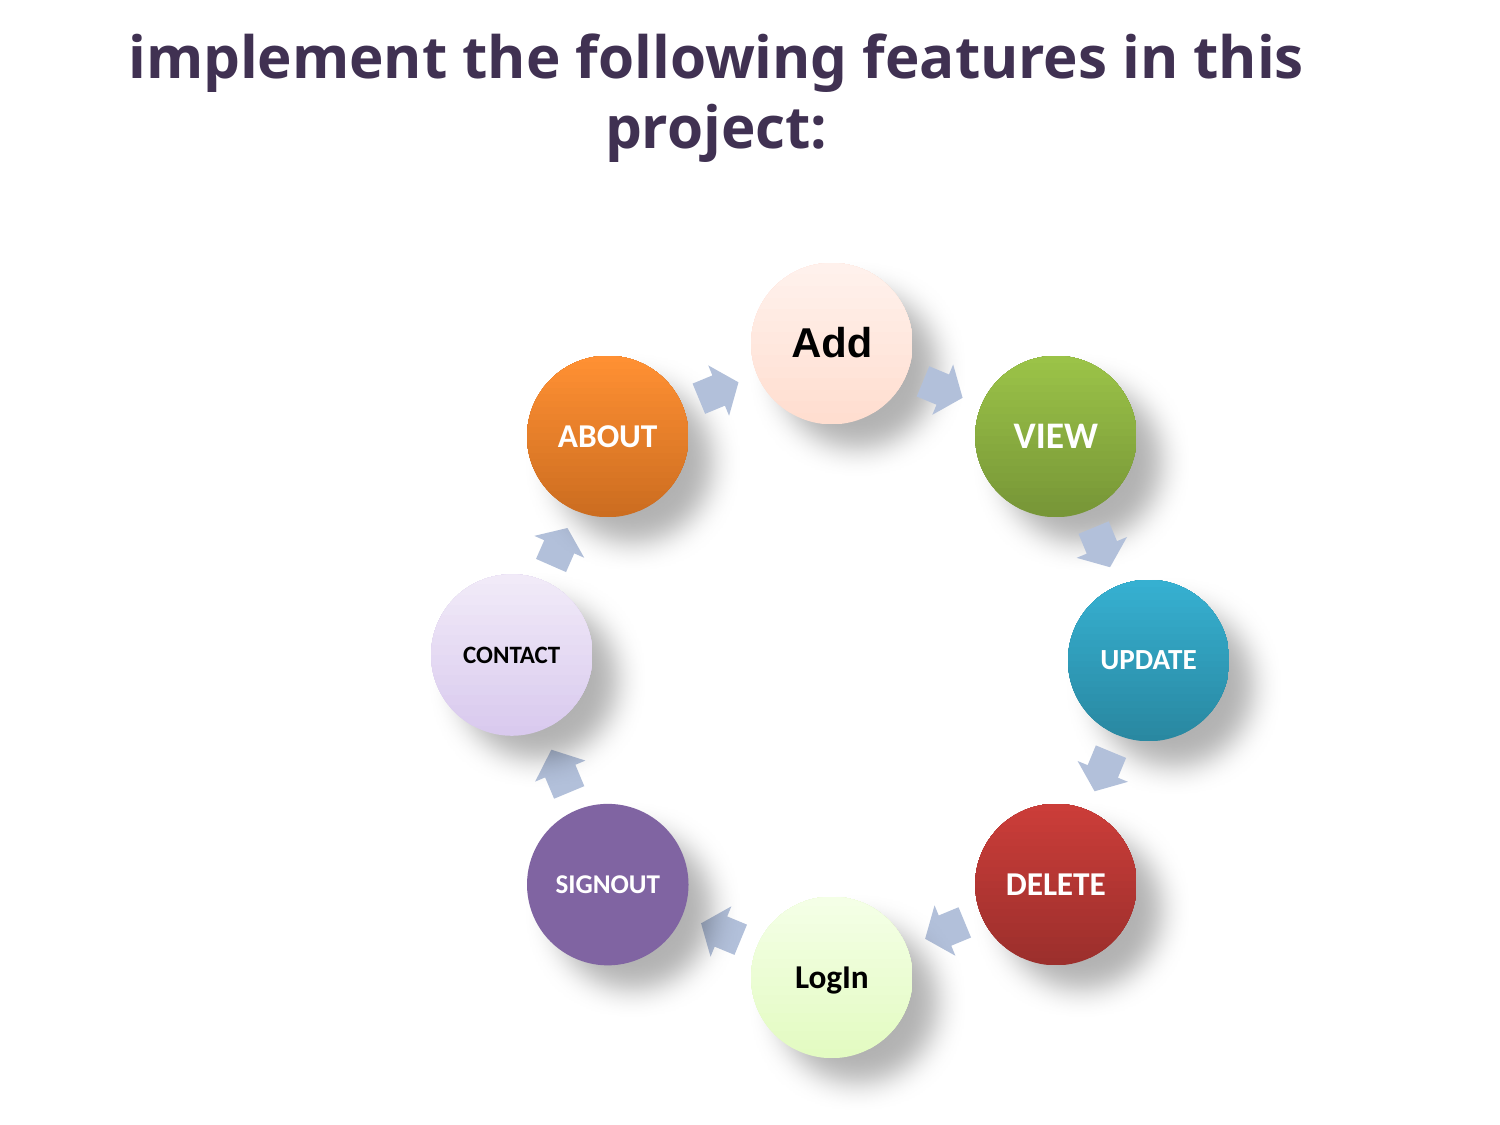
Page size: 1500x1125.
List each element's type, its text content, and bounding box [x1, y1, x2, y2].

title implement the following features in this project: [41, 30, 1392, 219]
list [74, 262, 1500, 1059]
